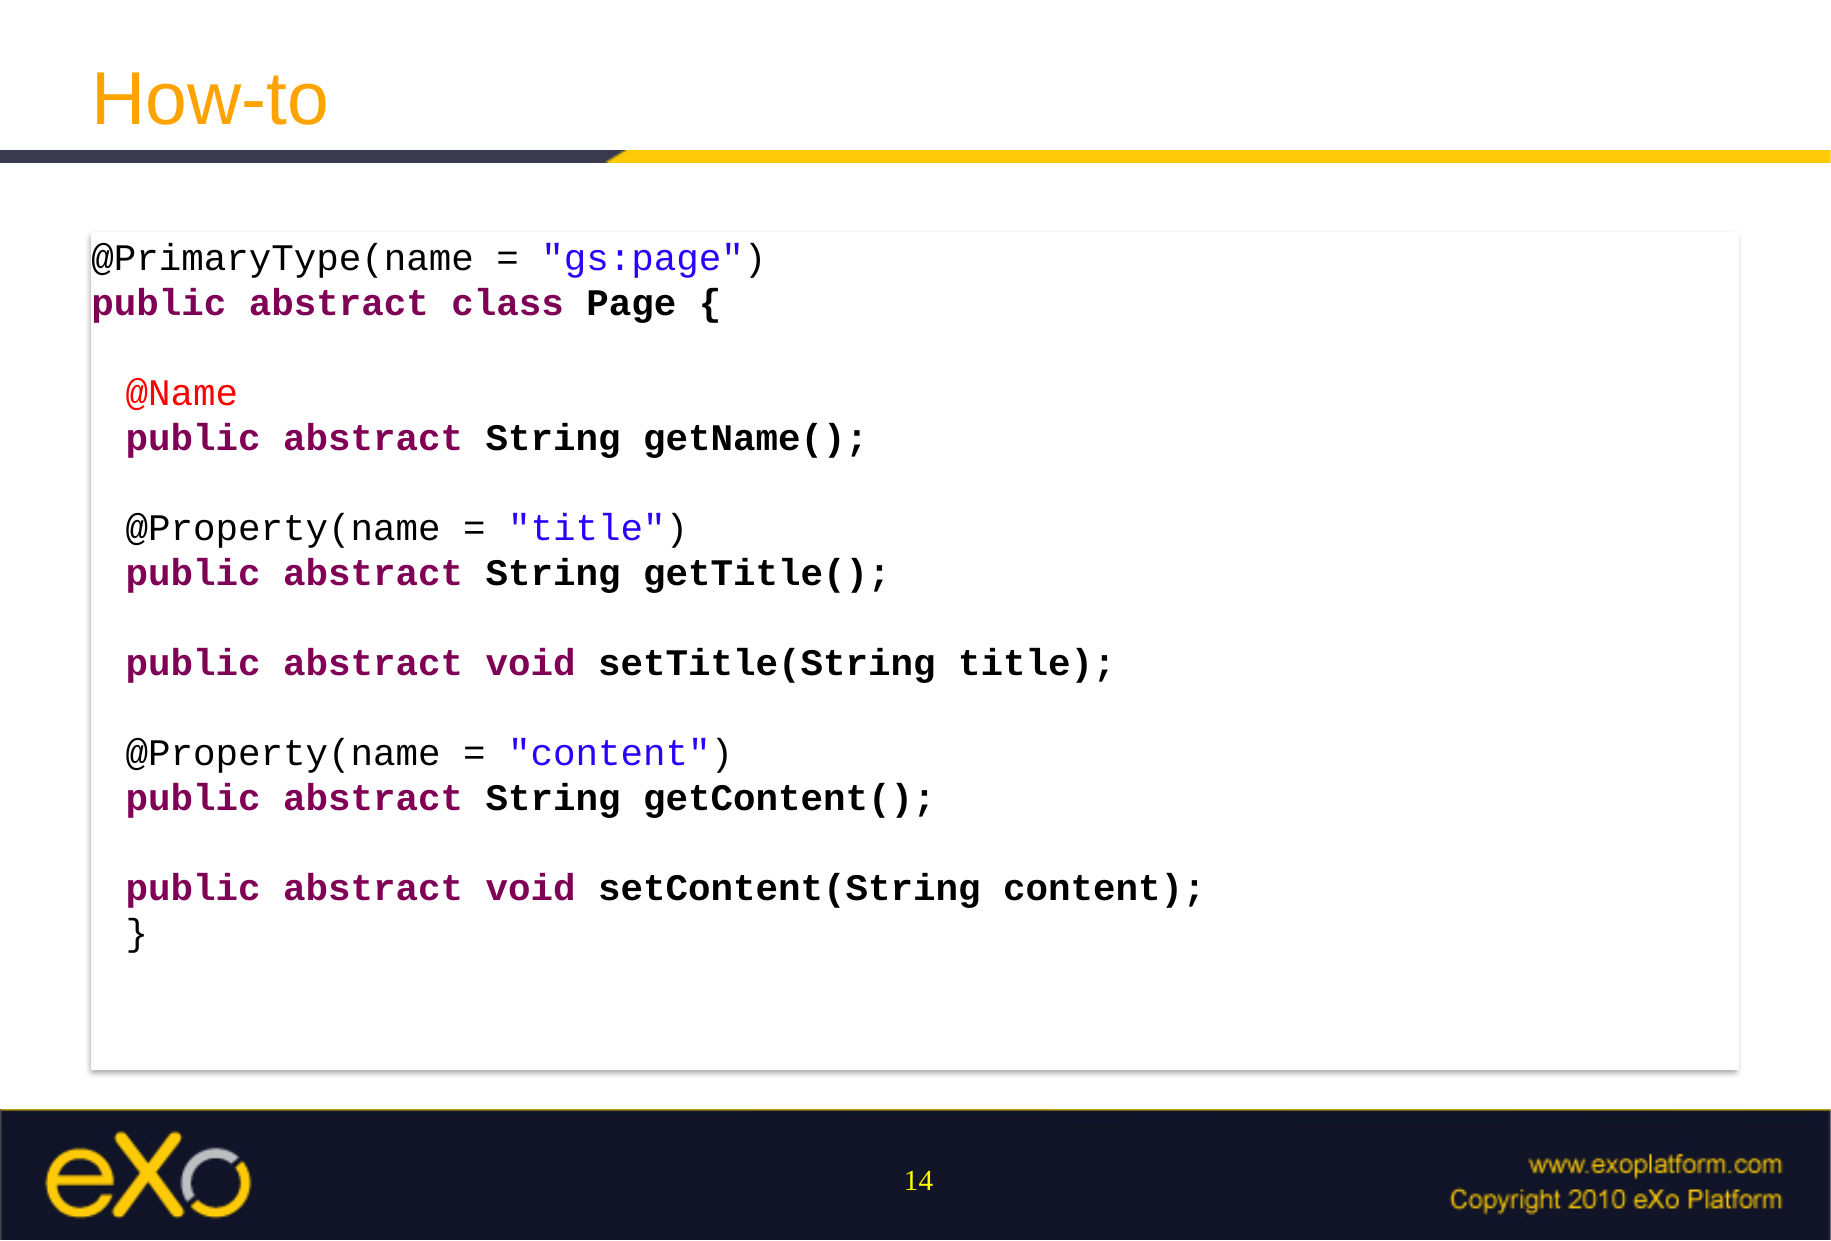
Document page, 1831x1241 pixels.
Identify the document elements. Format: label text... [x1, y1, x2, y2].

text_box How-to [91, 49, 1739, 151]
picture [0, 150, 1831, 163]
picture [0, 1109, 1831, 1240]
text_box @PrimaryType(name = "gs:page") public abstract class Page { @Name public abstract String getName(); @Property(name = "title") public abstract String getTitle(); public abstract void setTitle(String title); @Property(name = "content") public abstract String getContent(); public abstract void setContent(String content); } [91, 232, 1739, 1070]
